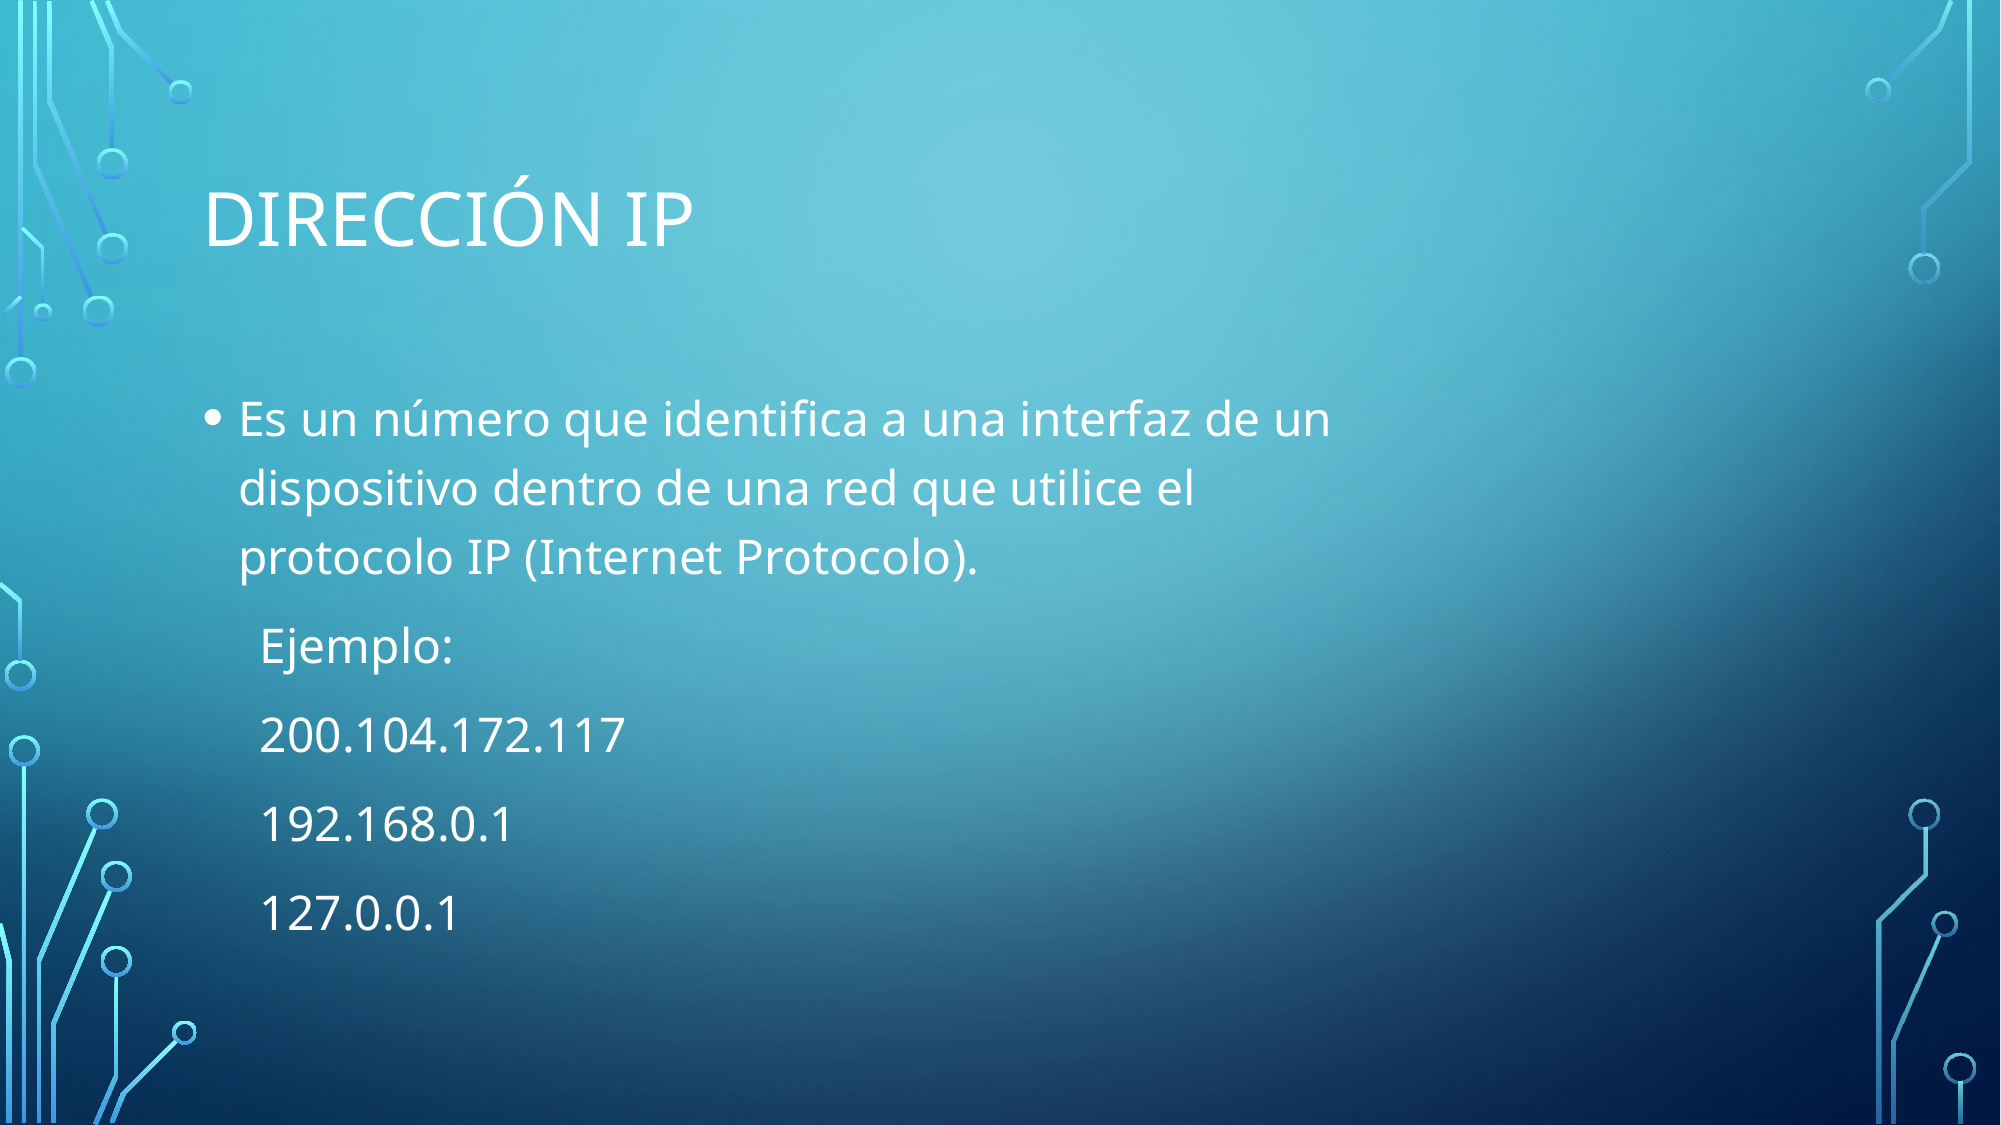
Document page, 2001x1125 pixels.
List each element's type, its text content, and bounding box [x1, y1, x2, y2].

title Dirección IP [187, 101, 1813, 344]
list Es un número que identifica a una interfaz de un dispositivo dentro de una red que utilice el protocolo IP (Internet Protocolo). Ejemplo: 200.104.172.117 192.168.0.1 127.0.0.1 [187, 369, 1385, 950]
